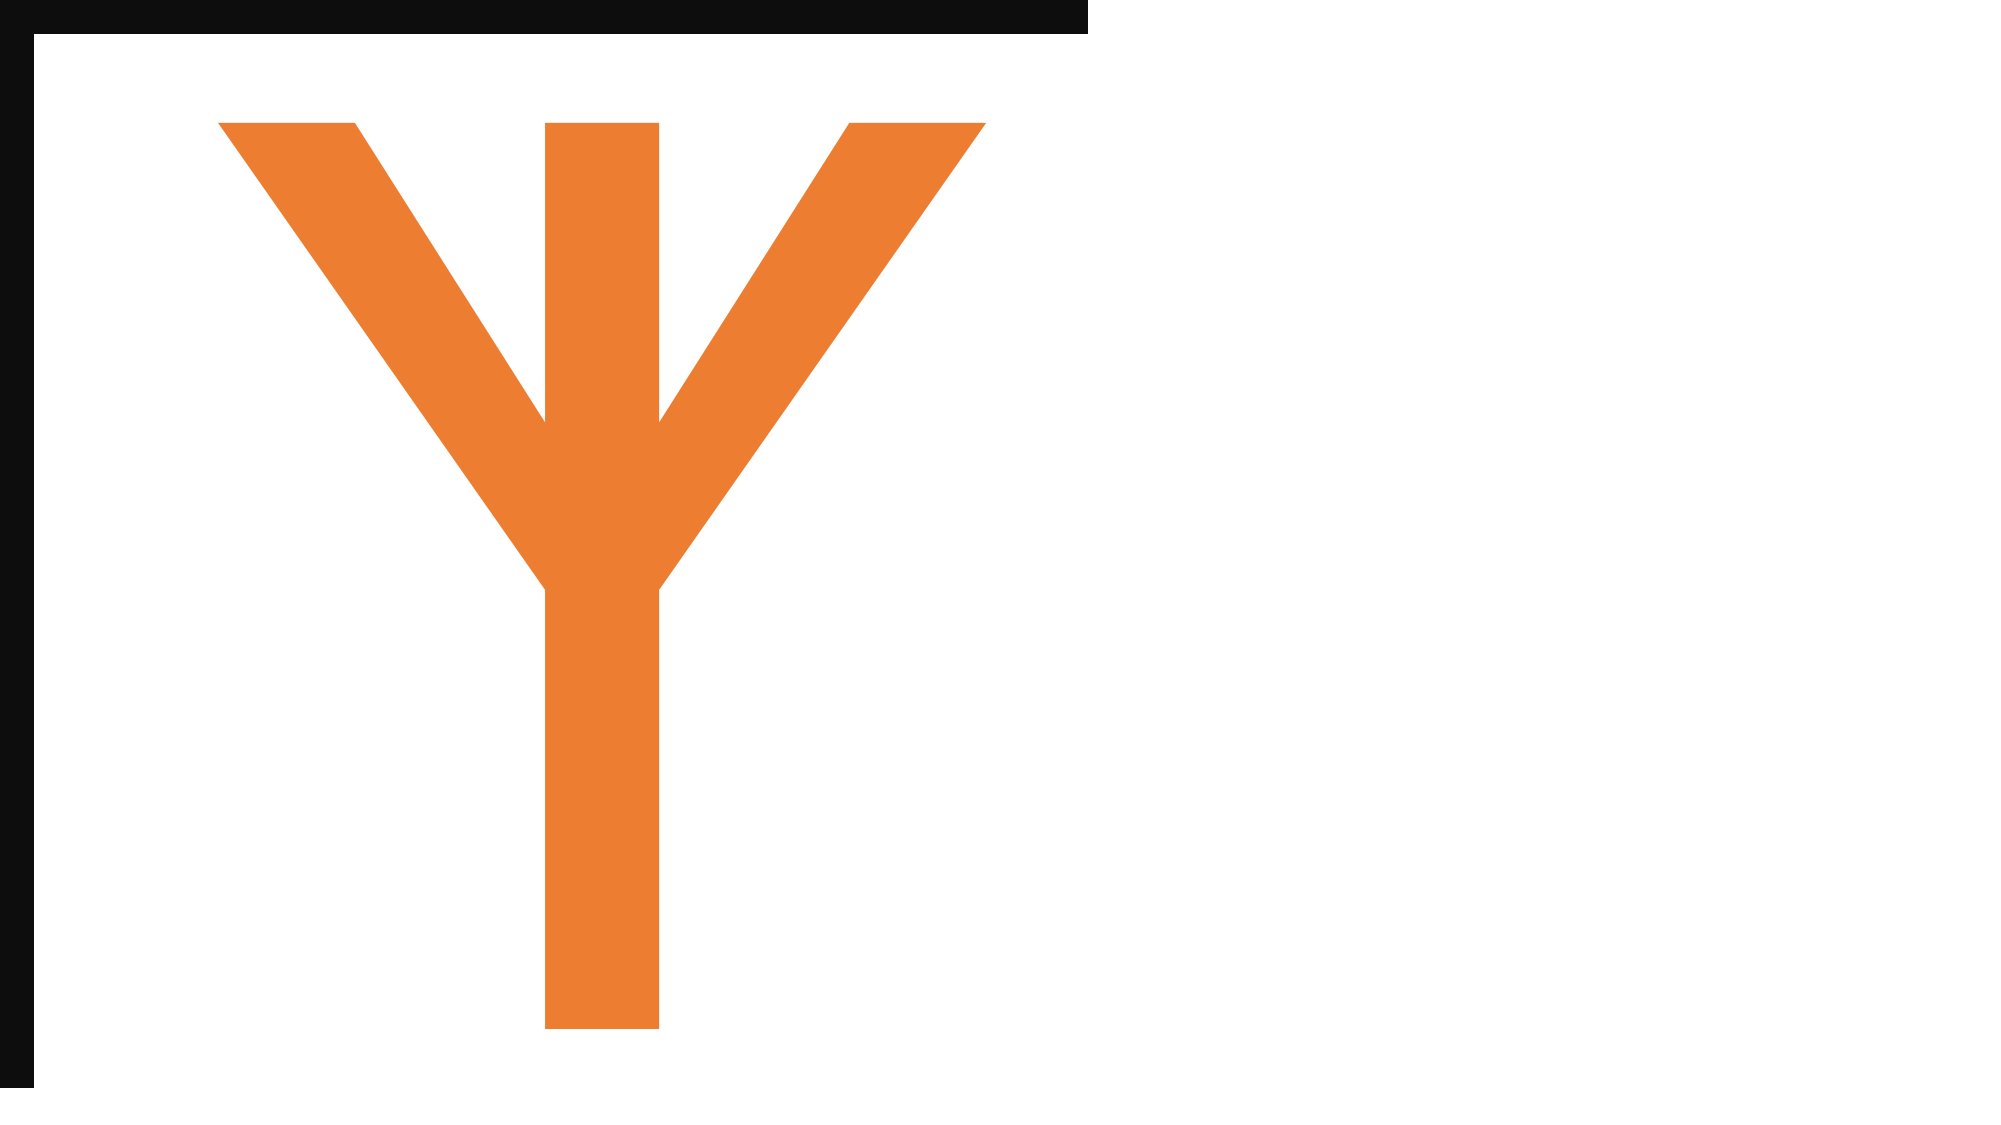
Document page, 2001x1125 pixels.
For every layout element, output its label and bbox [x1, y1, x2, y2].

picture [0, 0, 1125, 1125]
